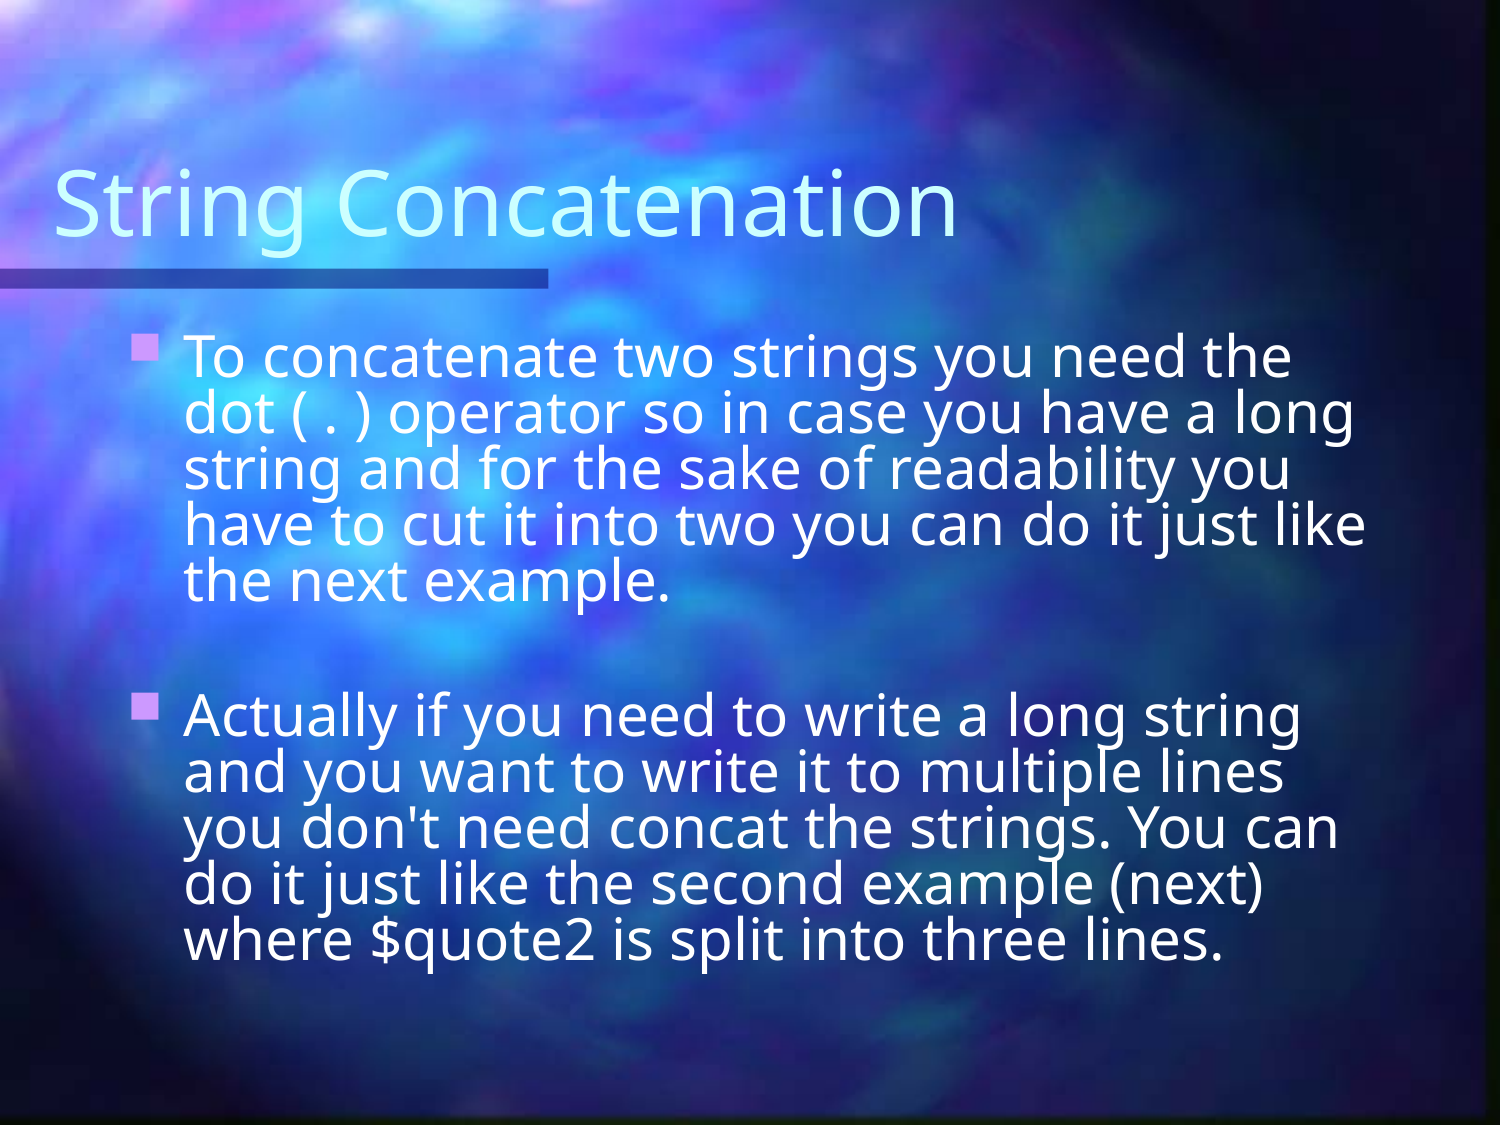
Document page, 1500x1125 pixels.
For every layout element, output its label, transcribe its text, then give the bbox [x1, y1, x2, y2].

picture [0, 0, 1500, 1125]
list To concatenate two strings you need the dot ( . ) operator so in case you have a long string and for the sake of readability you have to cut it into two you can do it just like the next example. Actually if you need to write a long string and you want to write it to multiple lines you don't need concat the strings. You can do it just like the second example (next) where $quote2 is split into three lines. [112, 324, 1388, 1001]
title String Concatenation [37, 74, 1313, 263]
